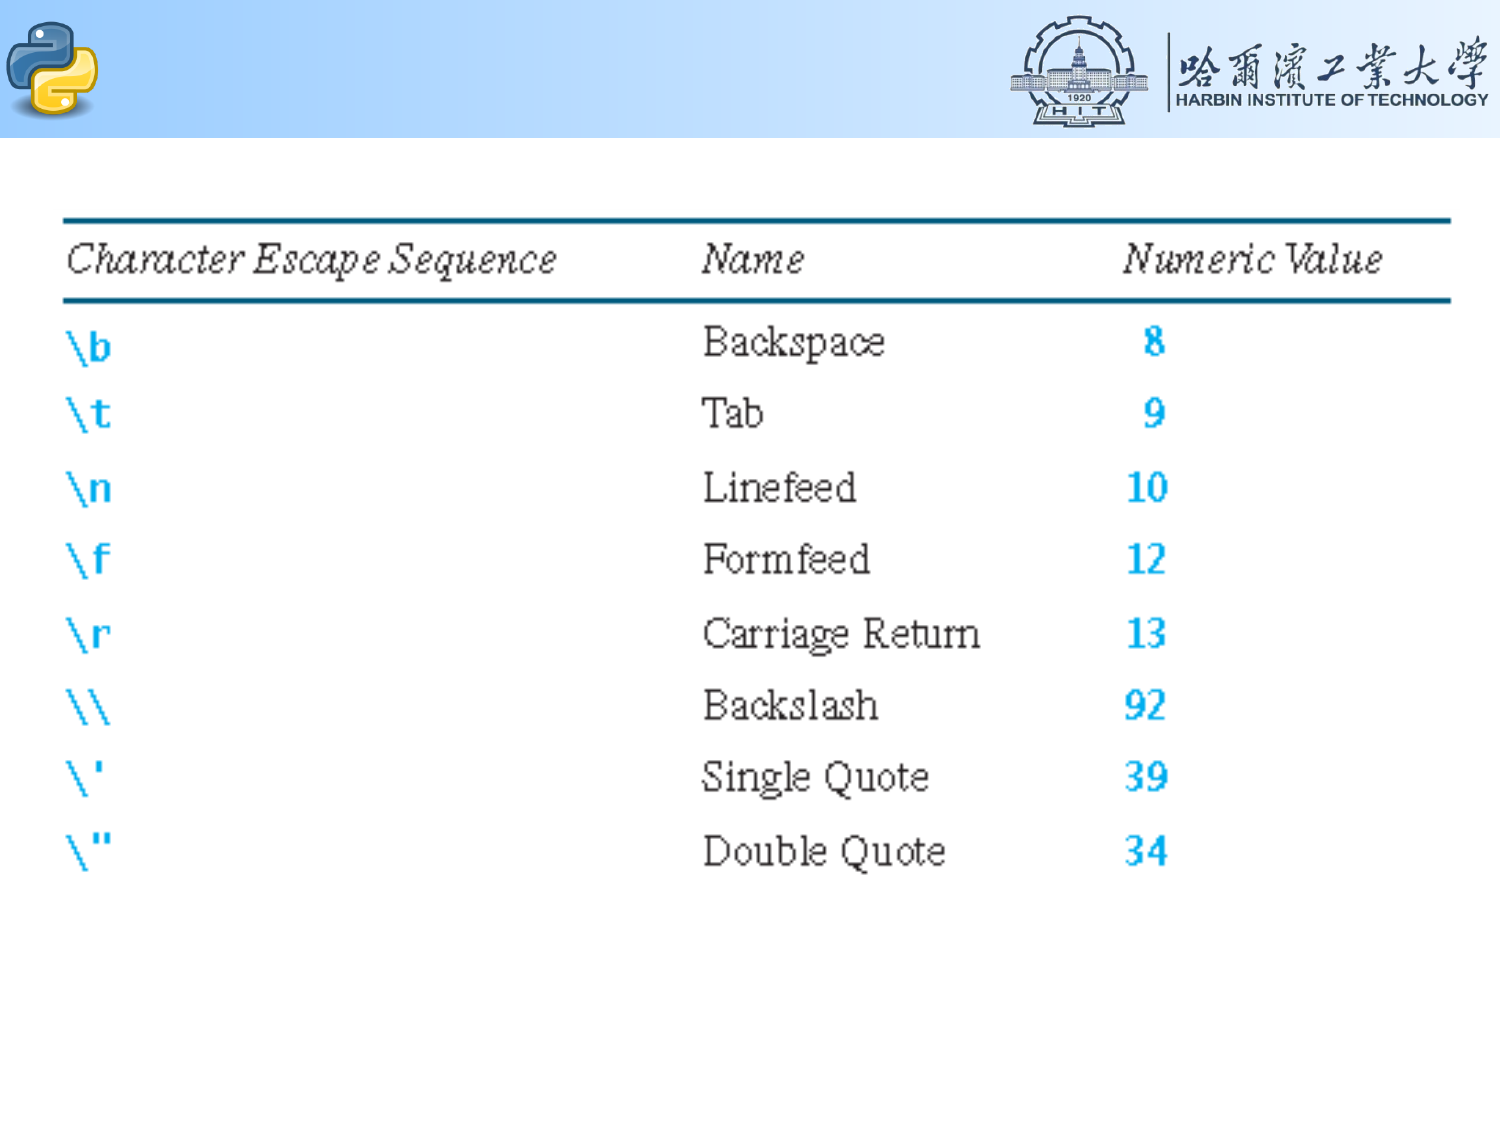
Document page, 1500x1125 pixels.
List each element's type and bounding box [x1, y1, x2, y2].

picture [52, 207, 1460, 894]
picture [1000, 4, 1500, 138]
picture [0, 19, 104, 123]
